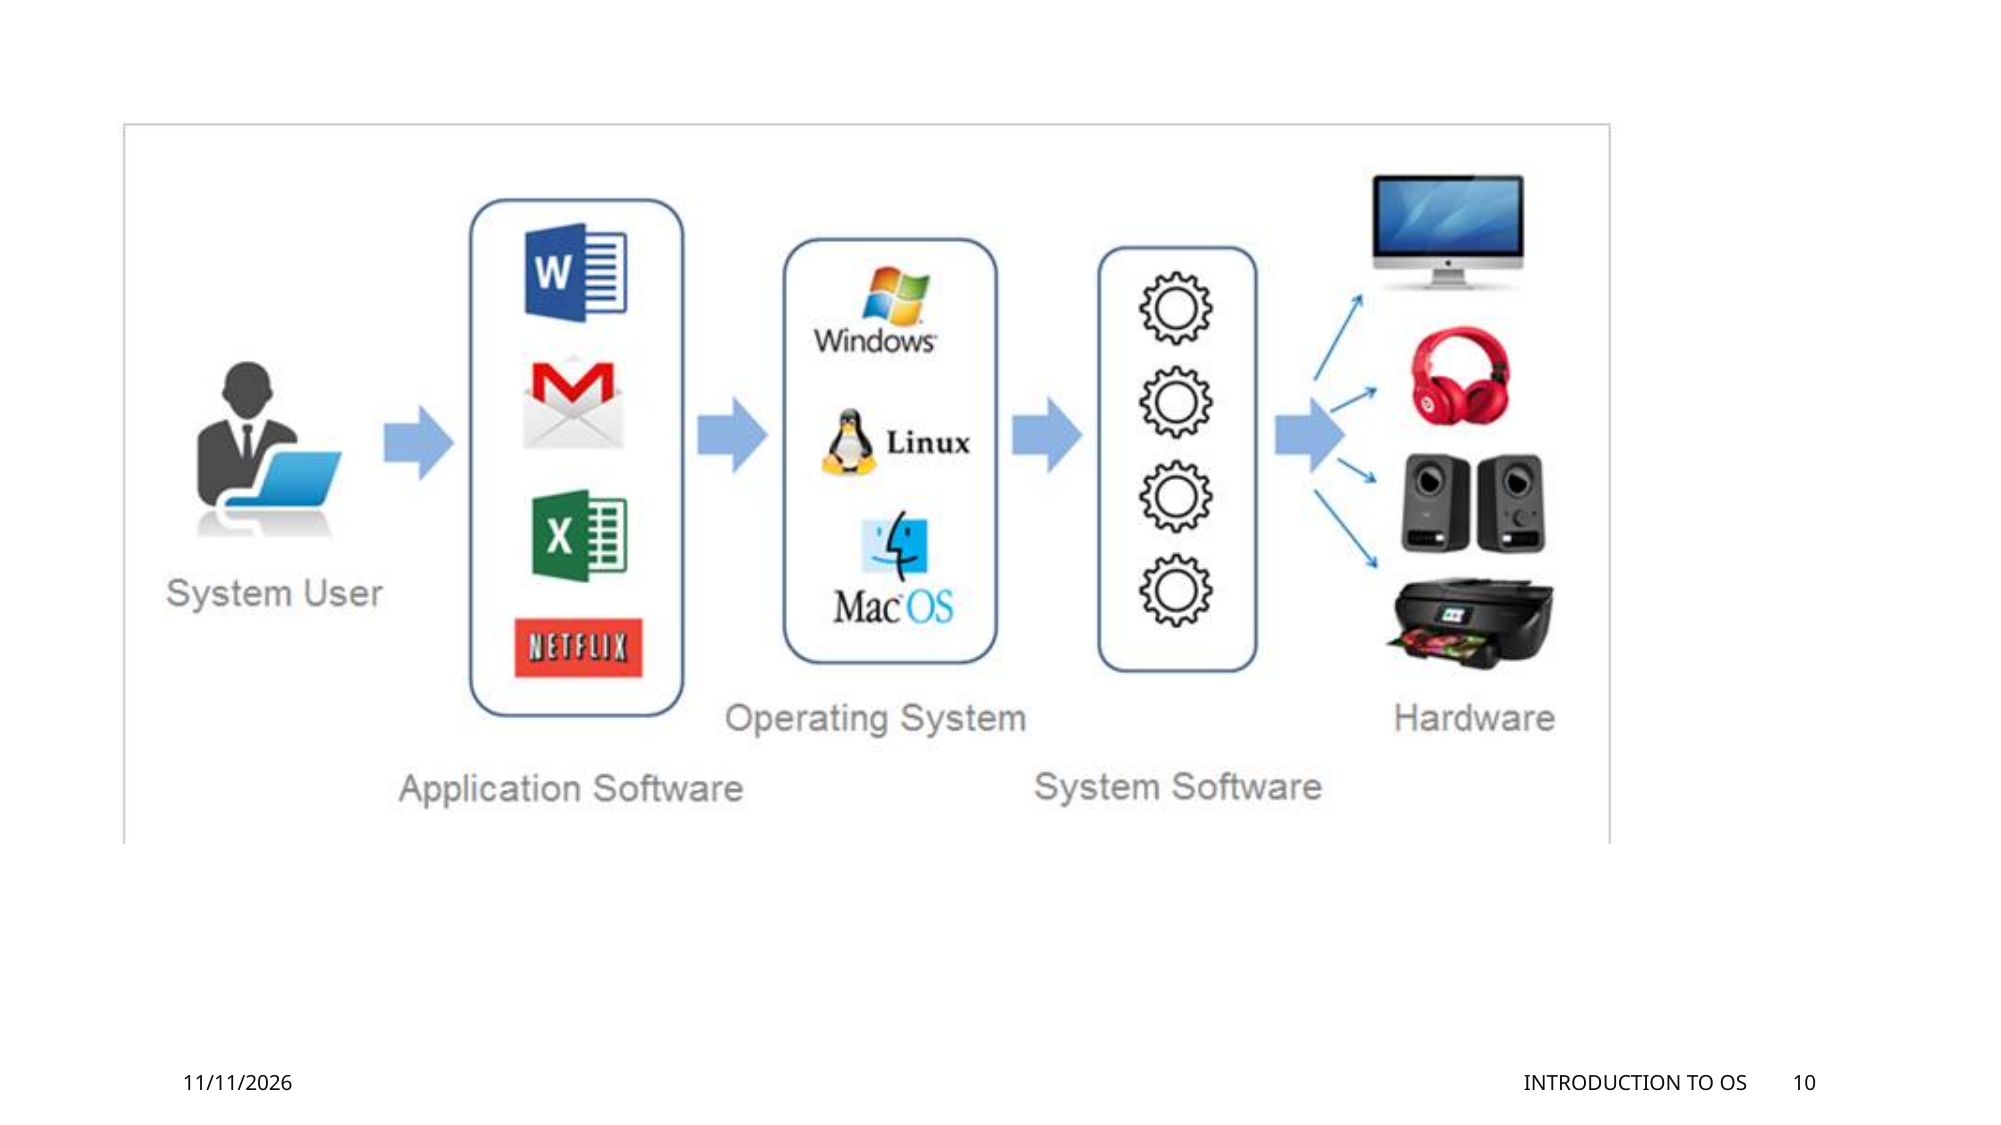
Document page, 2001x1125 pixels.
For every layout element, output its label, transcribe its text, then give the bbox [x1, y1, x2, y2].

picture [103, 107, 1628, 844]
footer Introduction to OS [794, 1061, 1763, 1107]
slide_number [168, 1061, 522, 1107]
slide_number 10 [1777, 1061, 1938, 1107]
